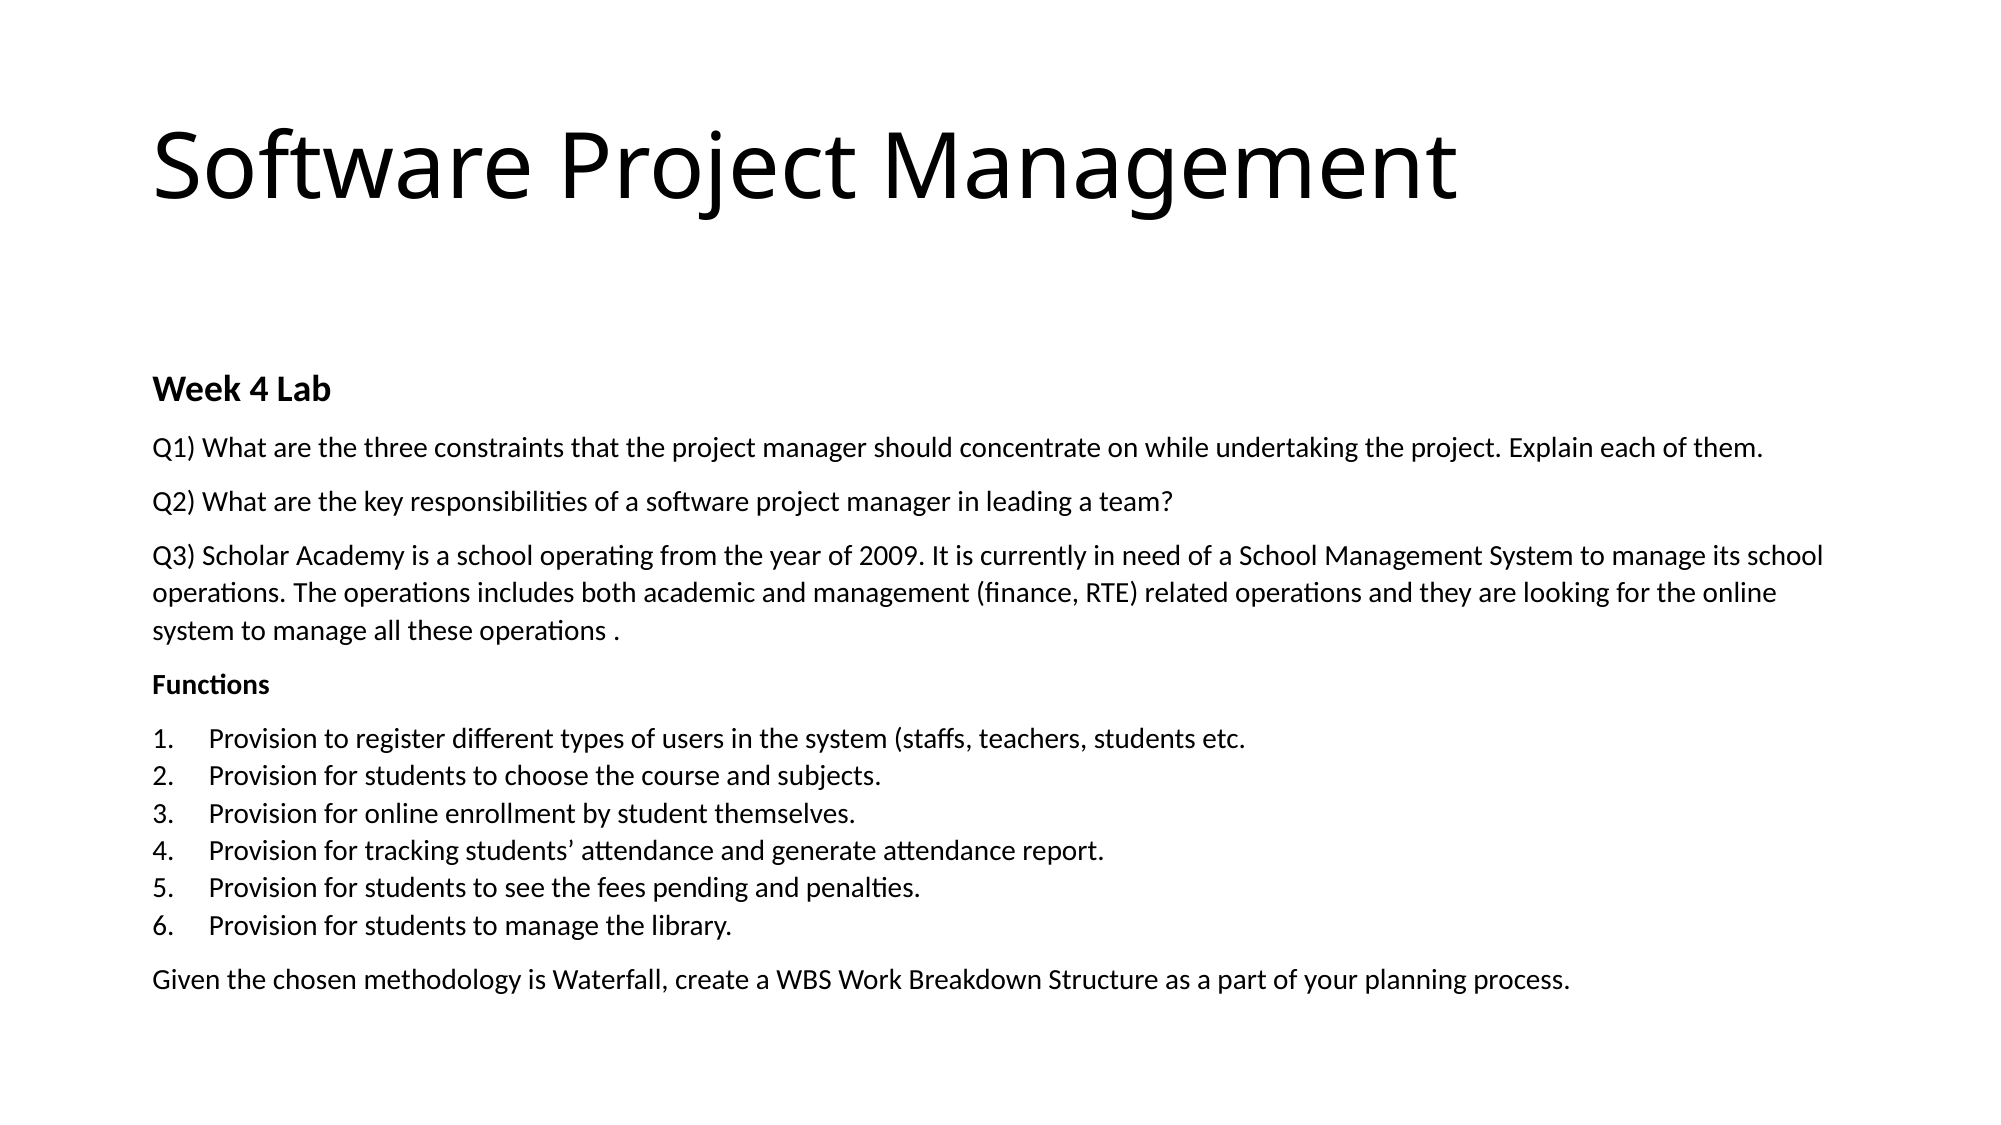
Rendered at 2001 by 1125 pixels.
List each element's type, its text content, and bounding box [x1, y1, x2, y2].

title Software Project Management [137, 59, 1863, 278]
list Week 4 Lab Q1) What are the three constraints that the project manager should concentrate on while undertaking the project. Explain each of them. Q2) What are the key responsibilities of a software project manager in leading a team? Q3) Scholar Academy is a school operating from the year of 2009. It is currently in need of a School Management System to manage its school operations. The operations includes both academic and management (finance, RTE) related operations and they are looking for the online system to manage all these operations . Functions Provision to register different types of users in the system (staffs, teachers, students etc. Provision for students to choose the course and subjects. Provision for online enrollment by student themselves. Provision for tracking students’ attendance and generate attendance report. Provision for students to see the fees pending and penalties. Provision for students to manage the library. Given the chosen methodology is Waterfall, create a WBS Work Breakdown Structure as a part of your planning process. [137, 299, 1863, 1014]
